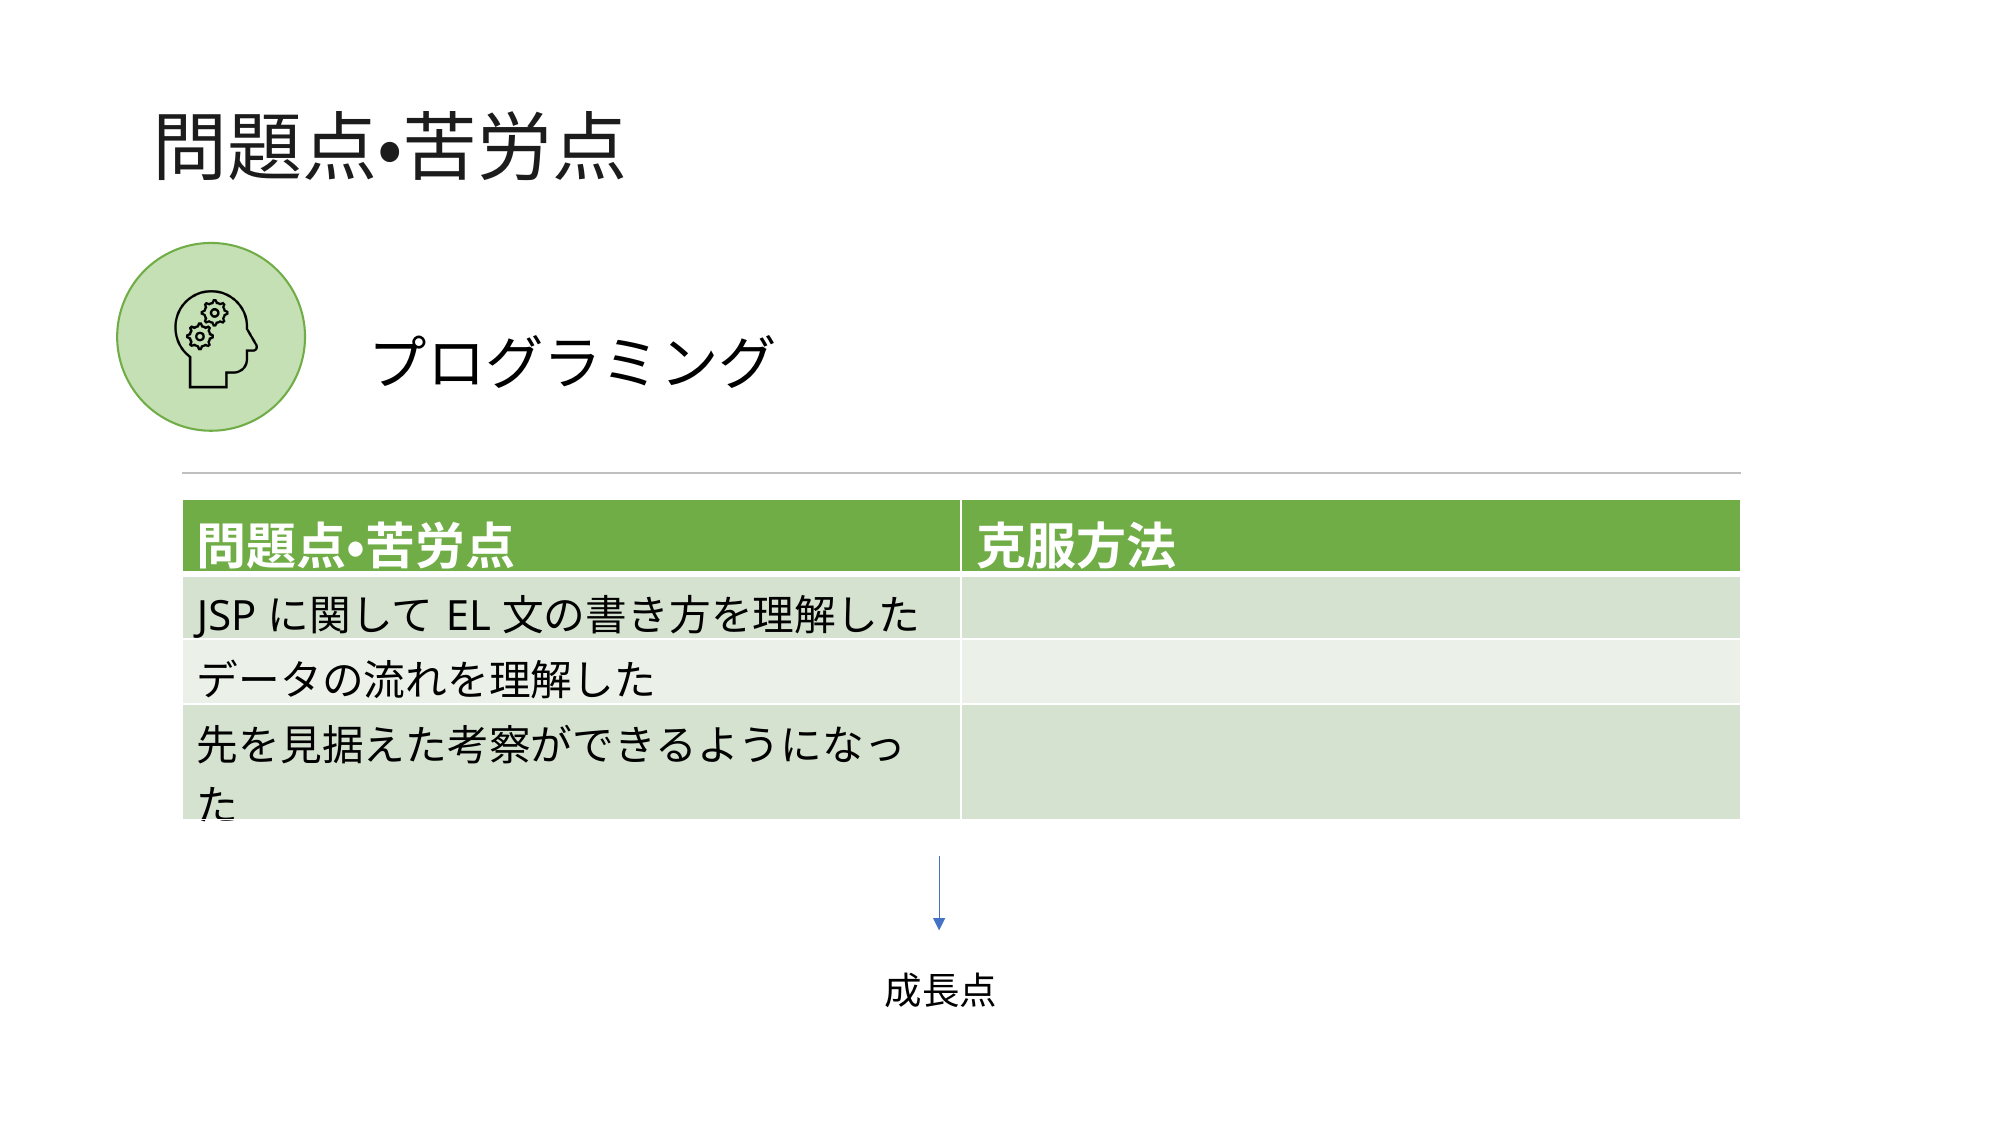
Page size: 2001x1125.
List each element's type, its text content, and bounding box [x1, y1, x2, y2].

table_header 克服方法 [962, 500, 1740, 571]
table_cell 先を見据えた考察ができるようになった [183, 705, 960, 819]
picture [157, 283, 275, 400]
table_cell データの流れを理解した [183, 640, 960, 703]
text_box プログラミング [354, 318, 870, 404]
table_cell [962, 705, 1740, 819]
text_box 成長点 [869, 959, 1671, 1020]
text_box [116, 241, 307, 432]
table_header 問題点・苦労点 [183, 500, 960, 571]
title 問題点・苦労点 [137, 41, 1863, 259]
table_cell [962, 640, 1740, 703]
table_cell [962, 577, 1740, 638]
table_cell JSPに関してEL文の書き方を理解した [183, 577, 960, 638]
